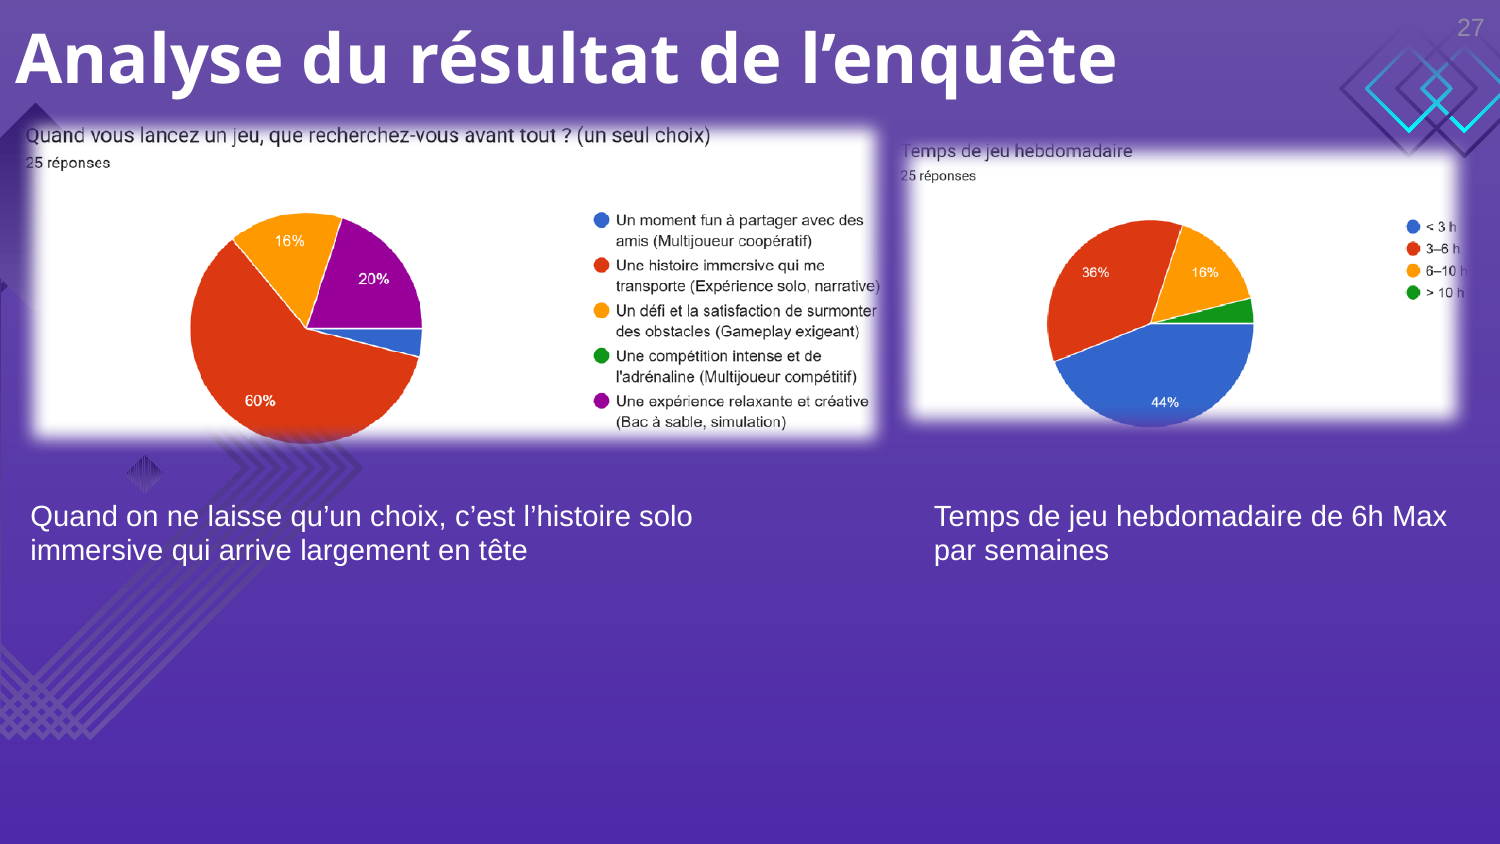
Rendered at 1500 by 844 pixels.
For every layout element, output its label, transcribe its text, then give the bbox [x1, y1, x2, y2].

text_box Quand on ne laisse qu’un choix, c’est l’histoire solo immersive qui arrive largement en tête [15, 481, 848, 565]
title Analyse du résultat de l’enquête [0, 0, 1266, 94]
text_box Temps de jeu hebdomadaire de 6h Max par semaines [918, 481, 1471, 565]
slide_number 27 [1162, 3, 1500, 49]
picture [15, 111, 1475, 454]
